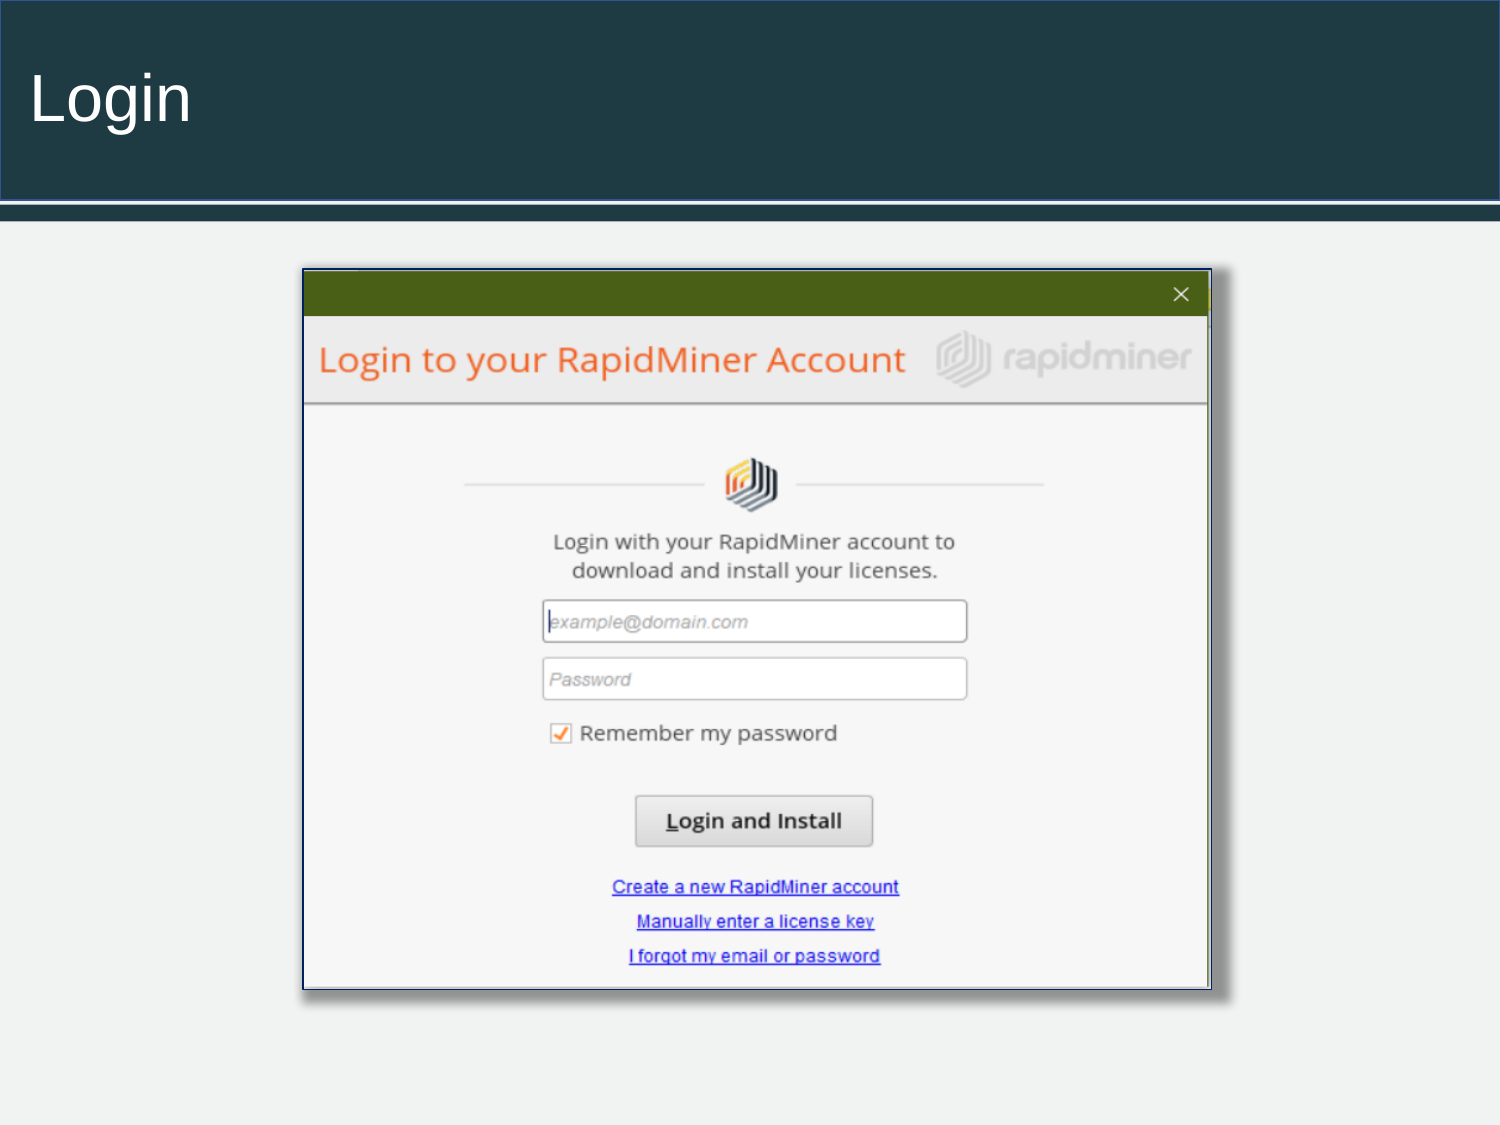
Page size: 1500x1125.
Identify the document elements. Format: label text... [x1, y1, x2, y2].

title Login [14, 0, 1500, 200]
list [303, 269, 1212, 989]
